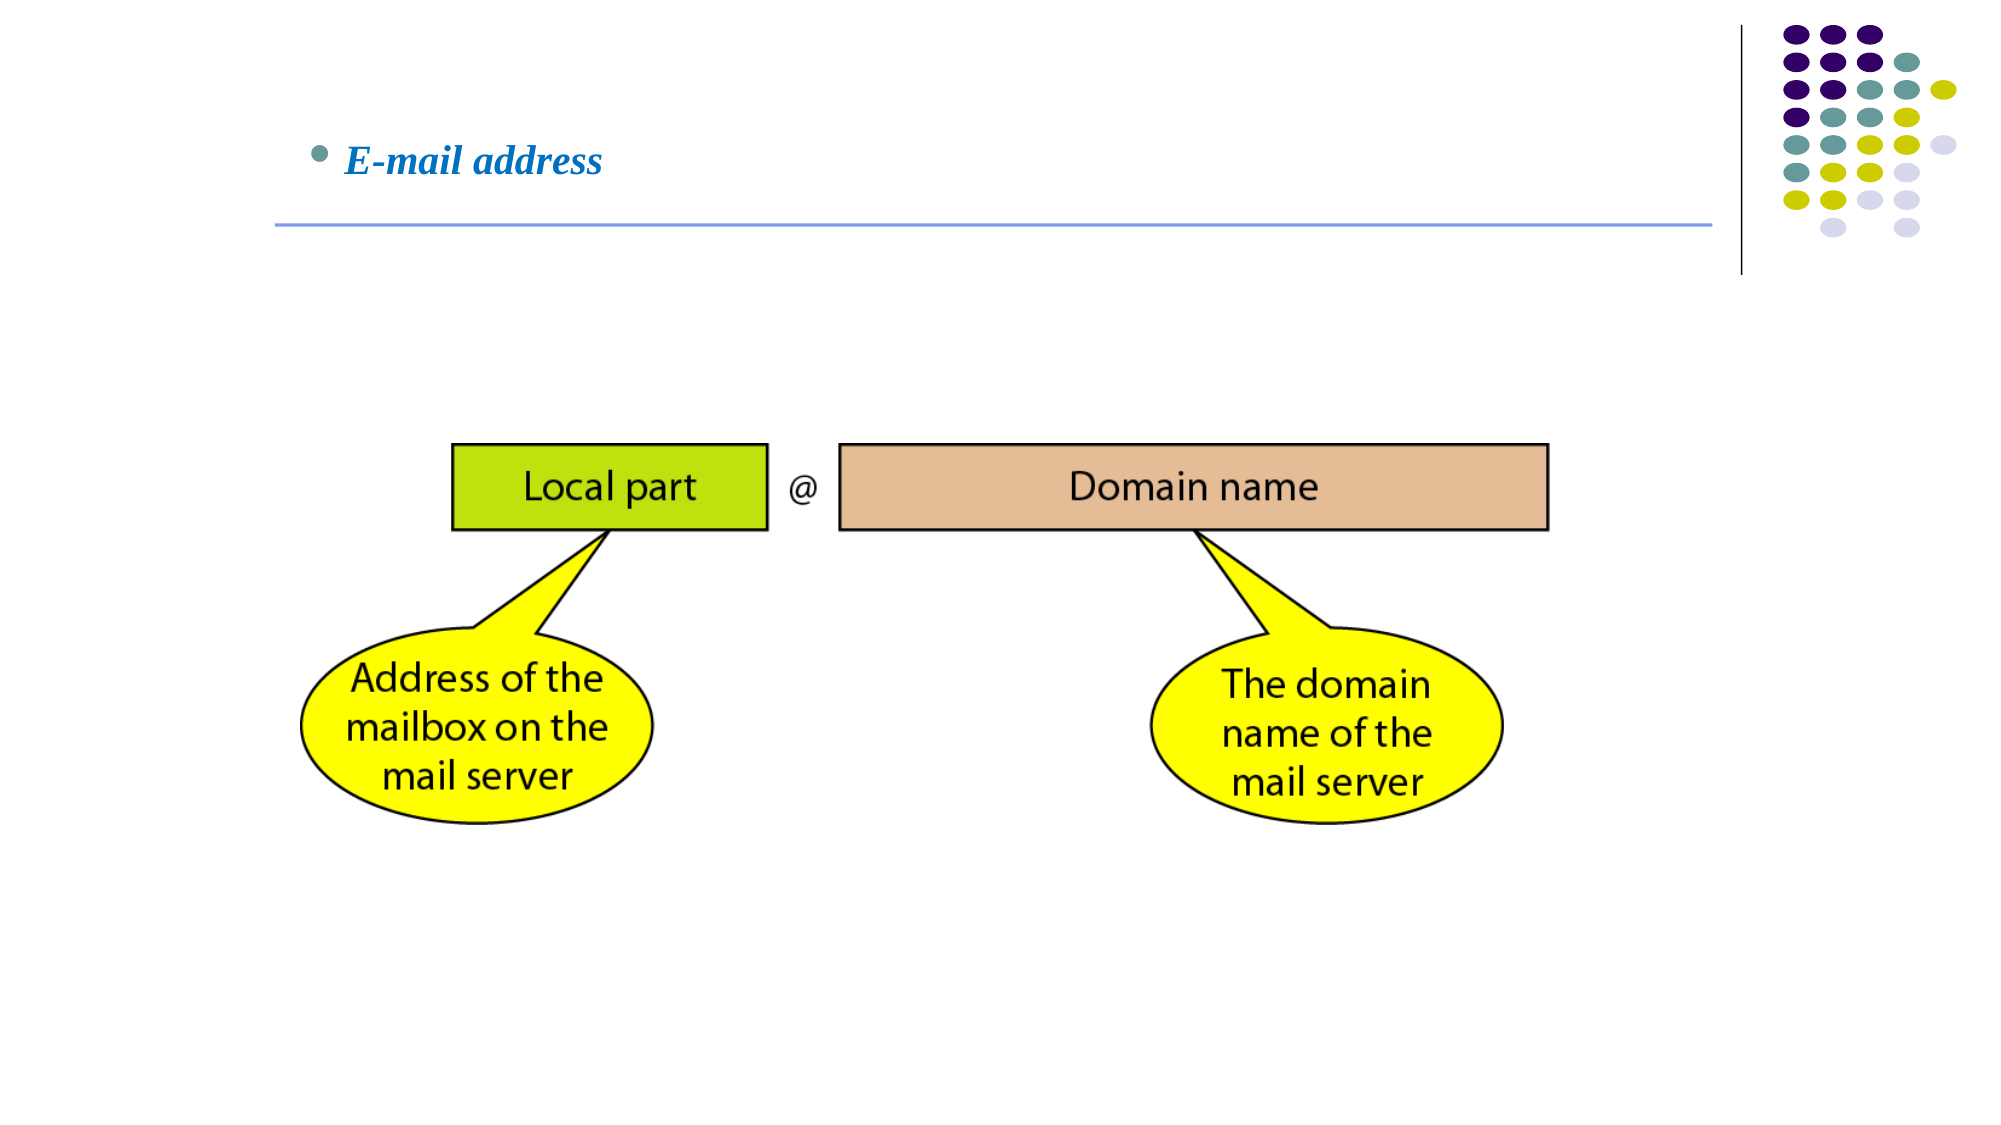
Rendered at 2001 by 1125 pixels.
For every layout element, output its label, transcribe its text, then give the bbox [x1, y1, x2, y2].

text_box E-mail address [294, 125, 619, 190]
picture [299, 442, 1550, 826]
